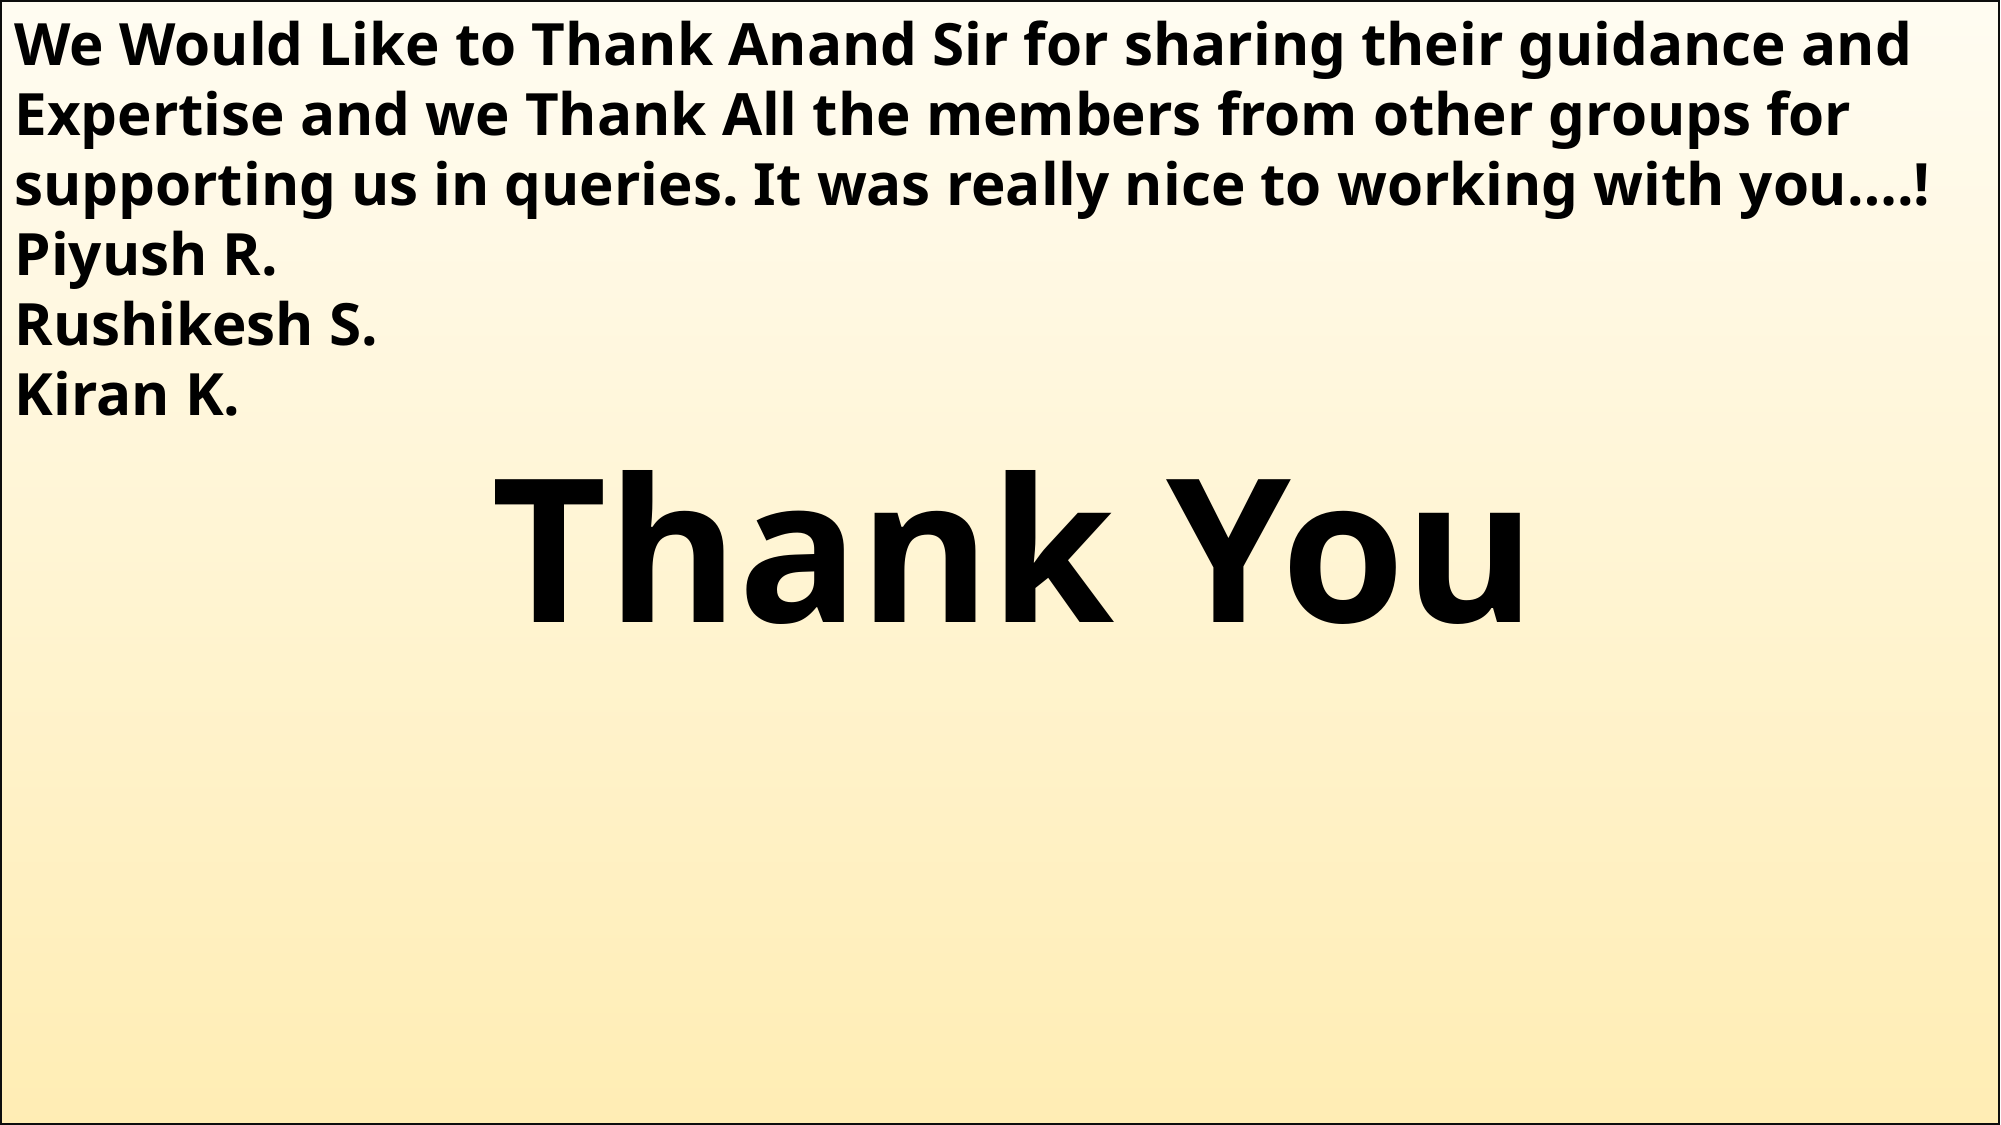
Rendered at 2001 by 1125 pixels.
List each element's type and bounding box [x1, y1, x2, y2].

text_box [0, 0, 2000, 1125]
